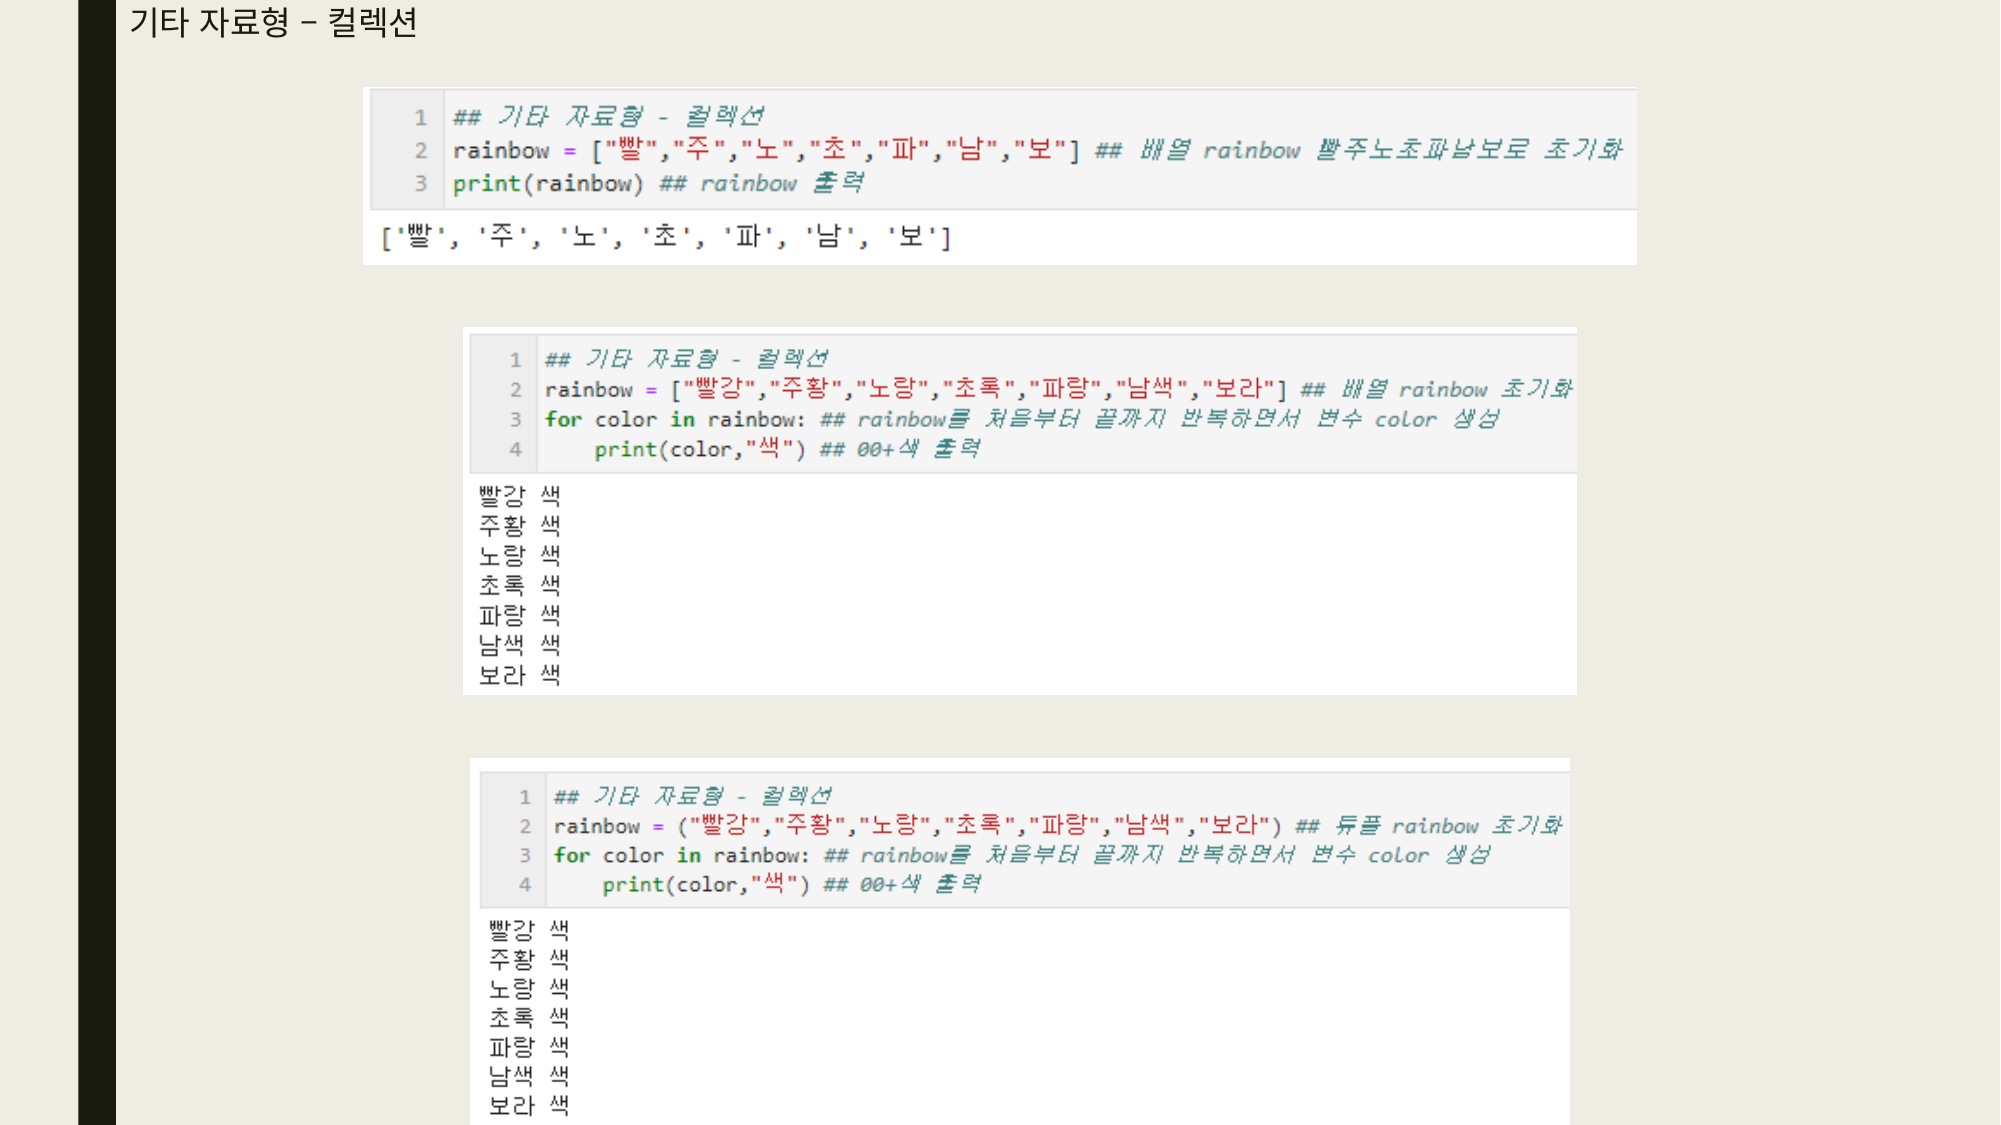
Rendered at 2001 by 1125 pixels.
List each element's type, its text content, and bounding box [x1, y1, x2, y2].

picture [463, 327, 1577, 695]
picture [470, 758, 1570, 1125]
picture [363, 87, 1637, 265]
title 기타 자료형 – 컬렉션 [114, 0, 1690, 88]
